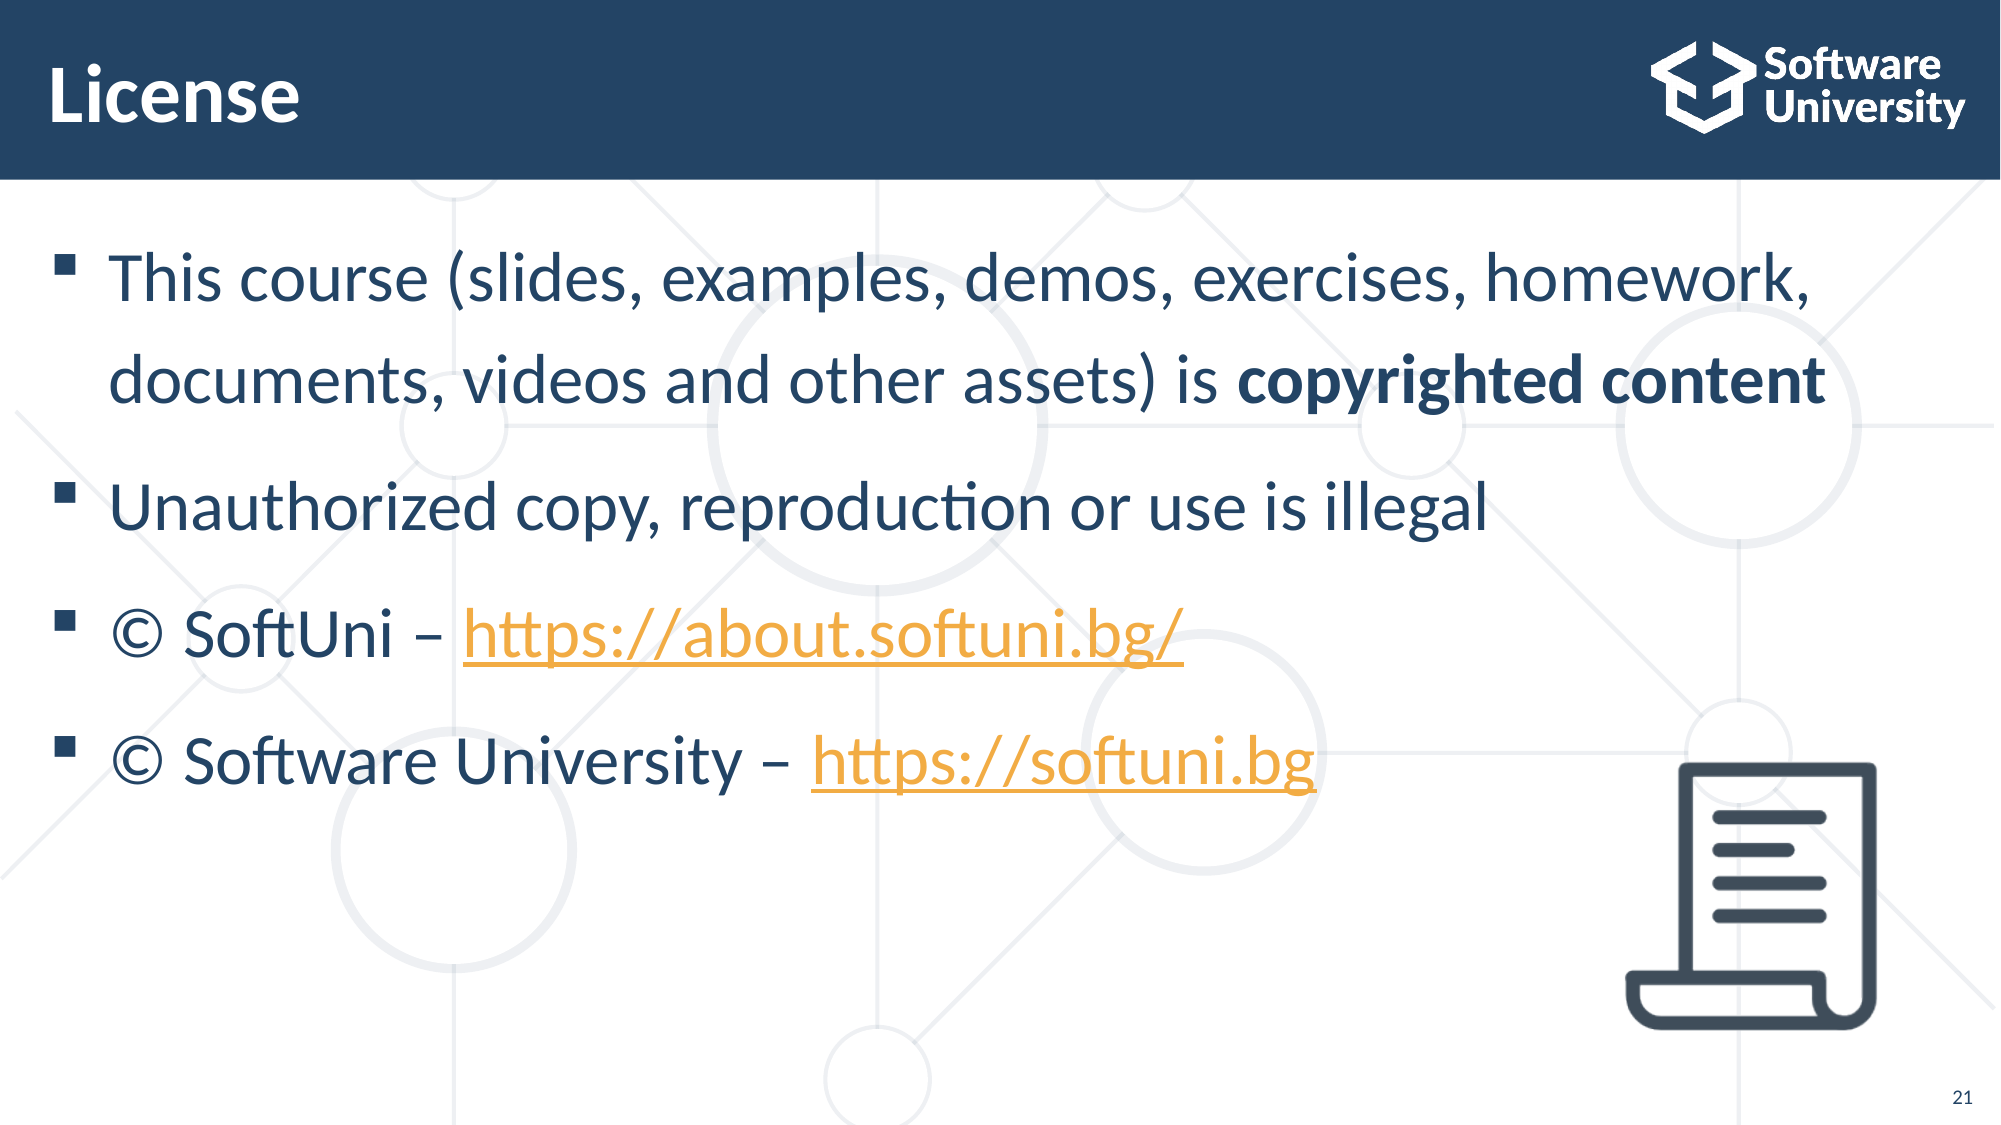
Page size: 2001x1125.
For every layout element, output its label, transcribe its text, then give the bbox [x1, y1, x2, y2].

picture [1651, 41, 1966, 134]
slide_number 21 [1927, 1067, 1989, 1117]
title License [31, 16, 1625, 162]
list This course (slides, examples, demos, exercises, homework, documents, videos and other assets) is copyrighted content Unauthorized copy, reproduction or use is illegal © SoftUni – https://about.softuni.bg/ © Software University – https://softuni.bg [31, 208, 1970, 1104]
picture [1598, 728, 1916, 1065]
